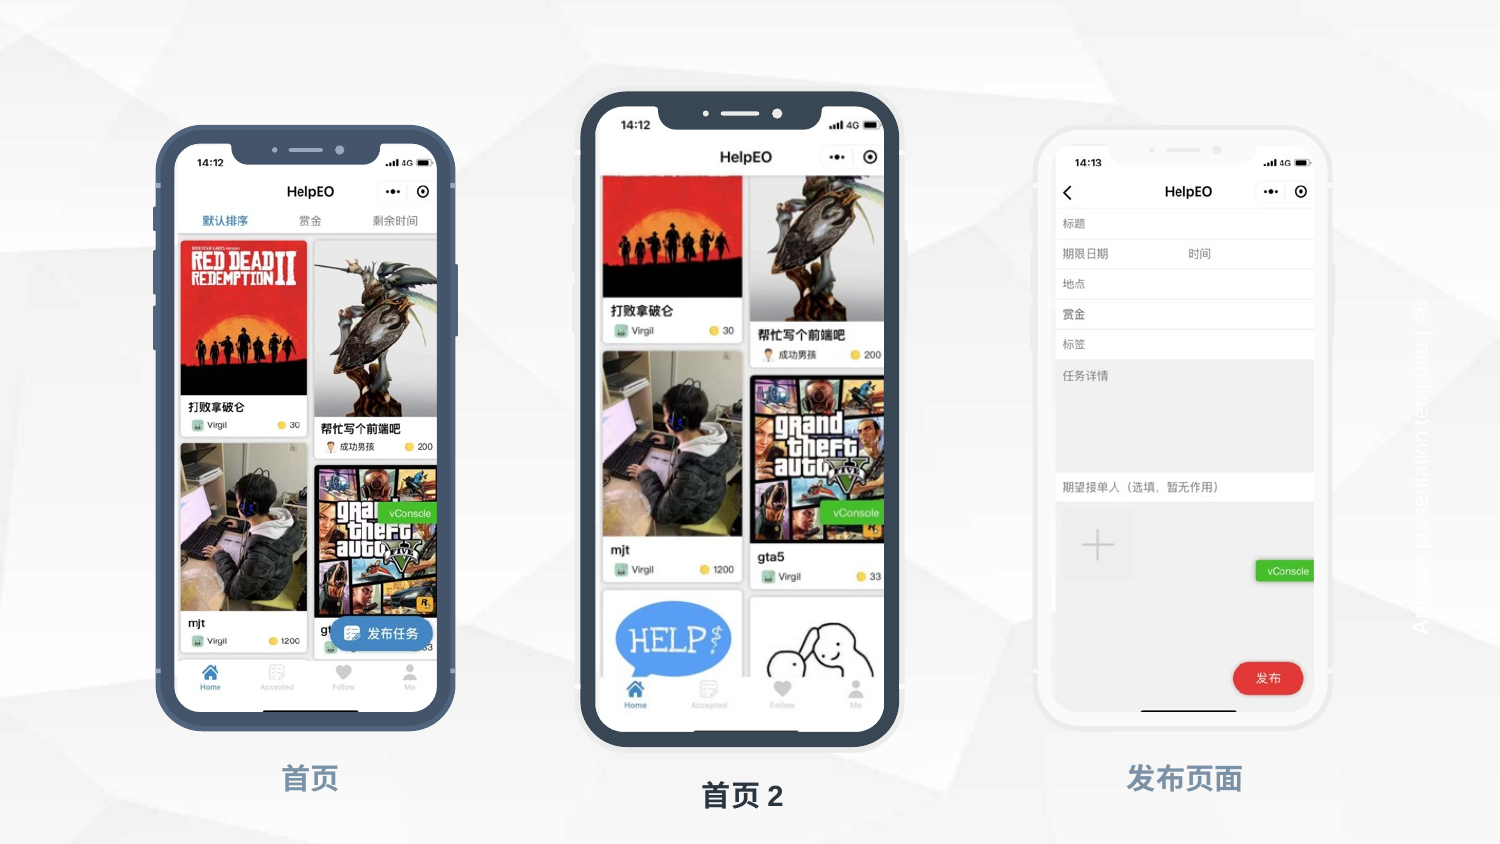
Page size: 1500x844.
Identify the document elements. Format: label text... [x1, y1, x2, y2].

text_box 发布页面 [1056, 752, 1314, 803]
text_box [1030, 124, 1335, 732]
text_box 首页2 [614, 770, 872, 820]
picture [0, 0, 1500, 844]
text_box 首页 [181, 752, 439, 803]
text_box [153, 124, 458, 732]
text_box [572, 85, 908, 753]
